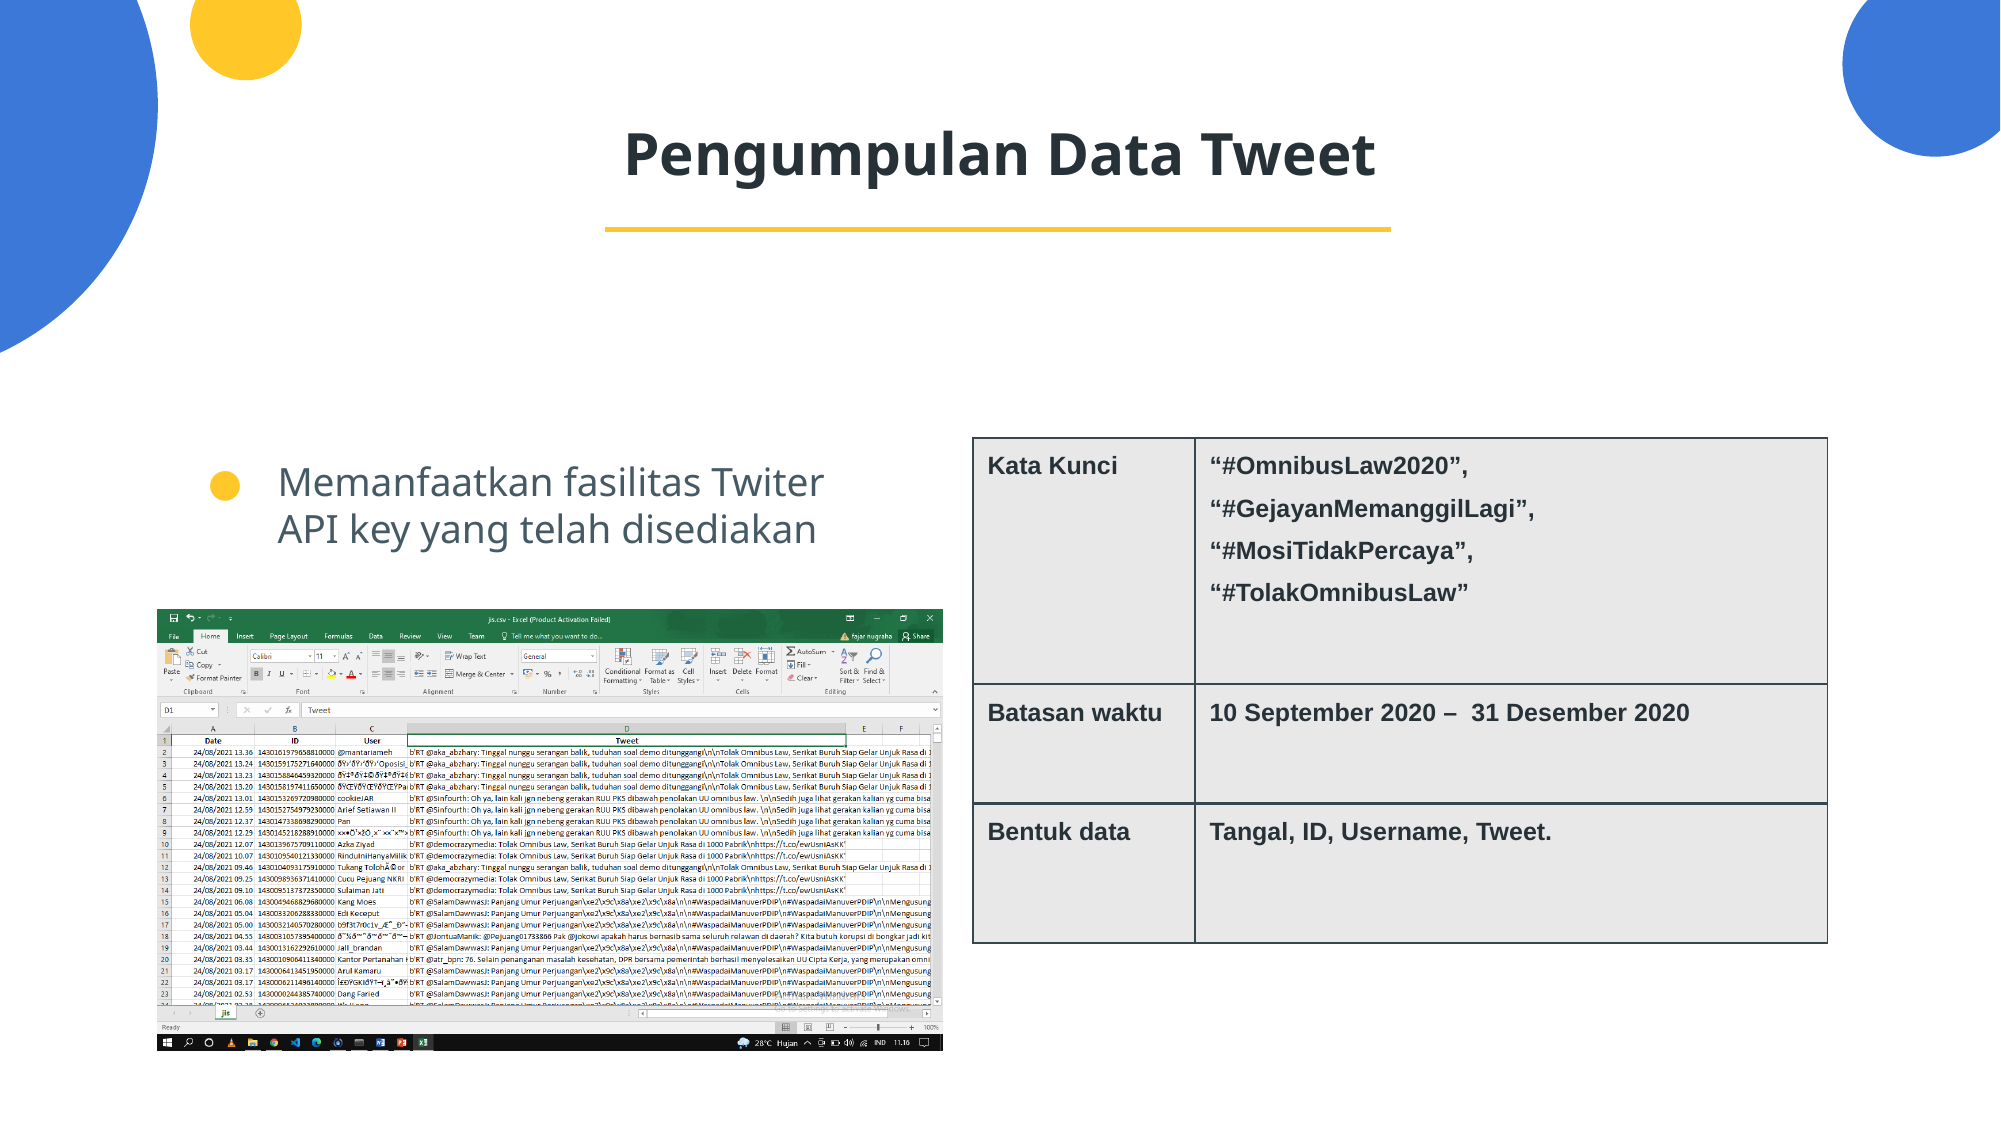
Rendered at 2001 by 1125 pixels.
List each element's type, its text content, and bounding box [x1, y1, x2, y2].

title Pengumpulan Data Tweet [157, 97, 1843, 223]
table_cell Tangal, ID, Username, Tweet. [1196, 805, 1827, 942]
table_cell Batasan waktu [974, 685, 1194, 802]
table_header “#OmnibusLaw2020”, “#GejayanMemanggilLagi”, “#MosiTidakPercaya”, “#TolakOmnibusLaw” [1196, 439, 1827, 683]
table_cell Bentuk data [974, 805, 1194, 942]
picture [157, 609, 943, 1052]
list Memanfaatkan fasilitas Twiter API key yang telah disediakan [157, 437, 883, 609]
table_cell 10 September 2020 – 31 Desember 2020 [1196, 685, 1827, 802]
table_header Kata Kunci [974, 439, 1194, 683]
